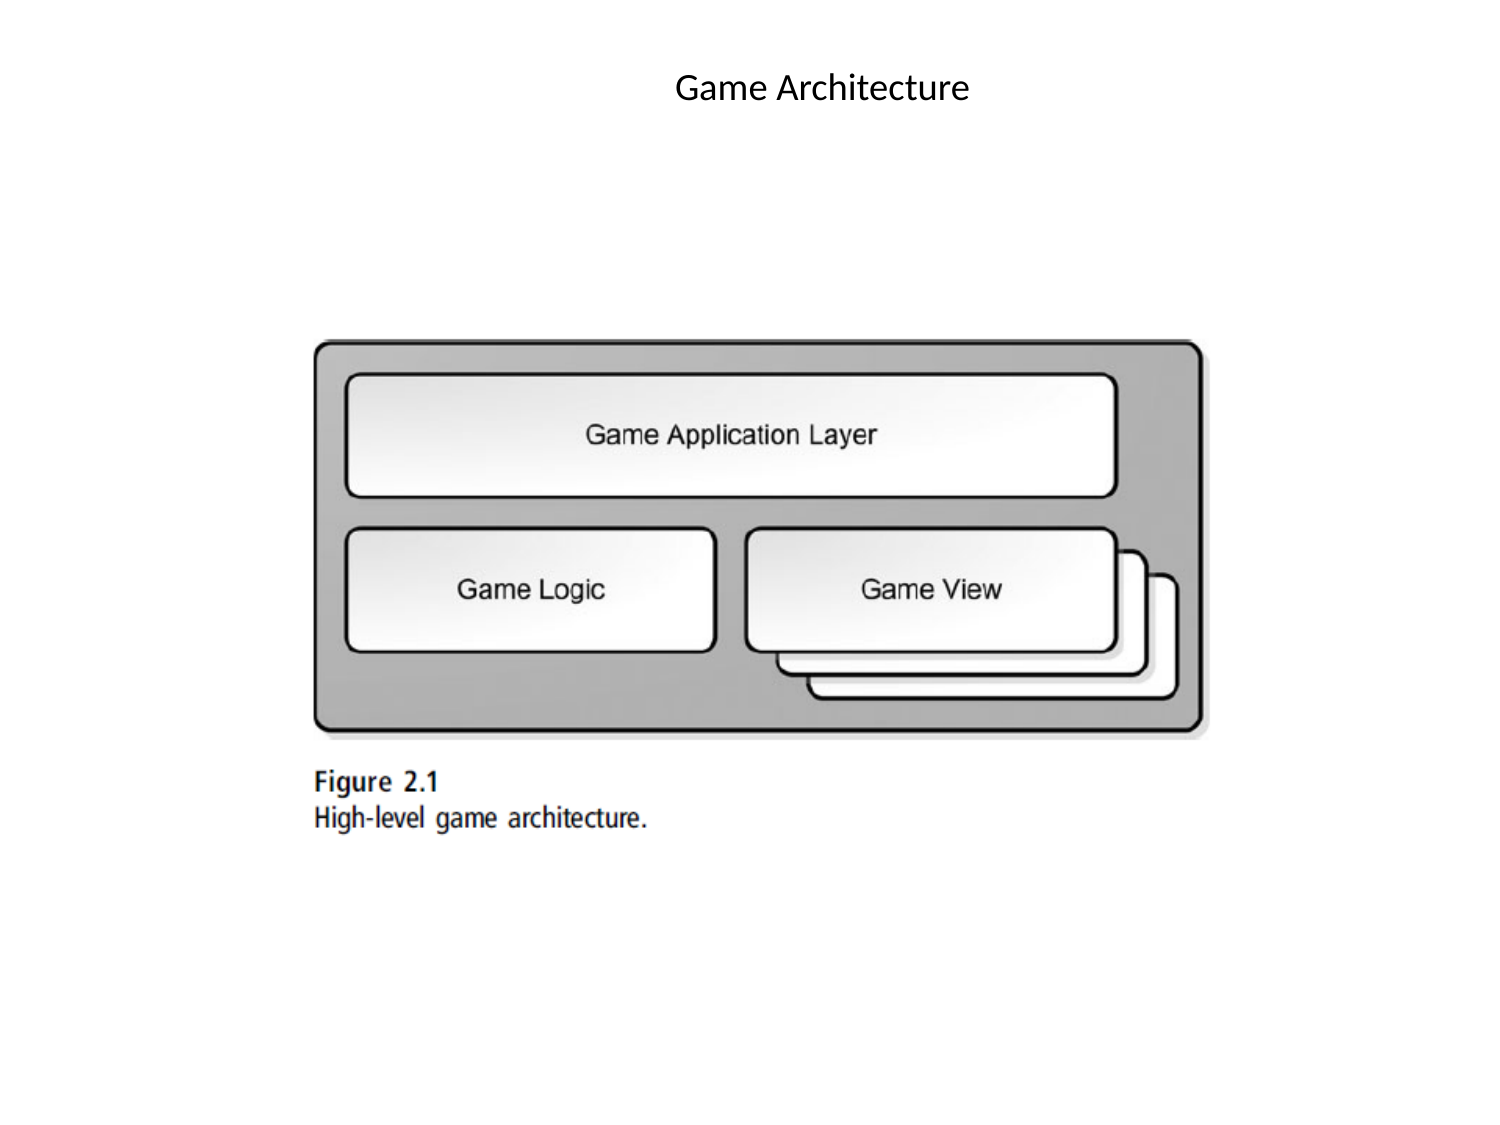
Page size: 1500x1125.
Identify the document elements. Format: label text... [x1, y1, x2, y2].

picture [242, 269, 1258, 856]
title Game Architecture [112, 54, 1500, 209]
